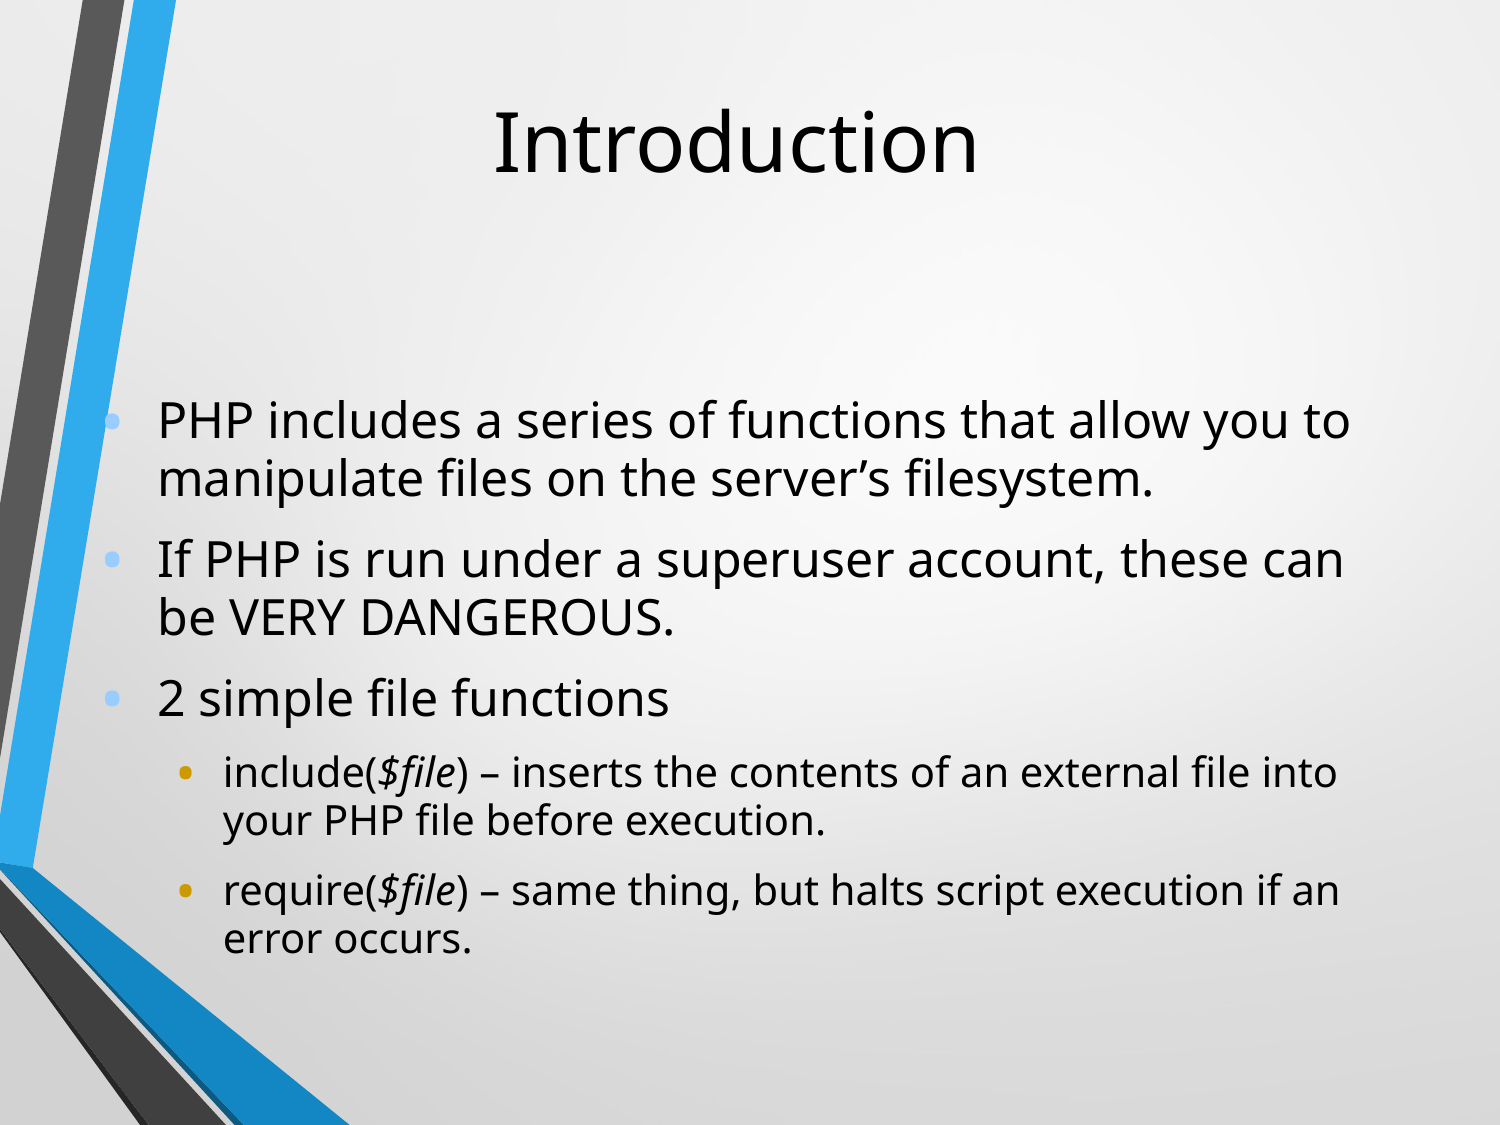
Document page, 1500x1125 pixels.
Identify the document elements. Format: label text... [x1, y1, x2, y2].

title Introduction [87, 50, 1388, 238]
list PHP includes a series of functions that allow you to manipulate files on the server’s filesystem. If PHP is run under a superuser account, these can be VERY DANGEROUS. 2 simple file functions include($file) – inserts the contents of an external file into your PHP file before execution. require($file) – same thing, but halts script execution if an error occurs. [87, 262, 1388, 1093]
